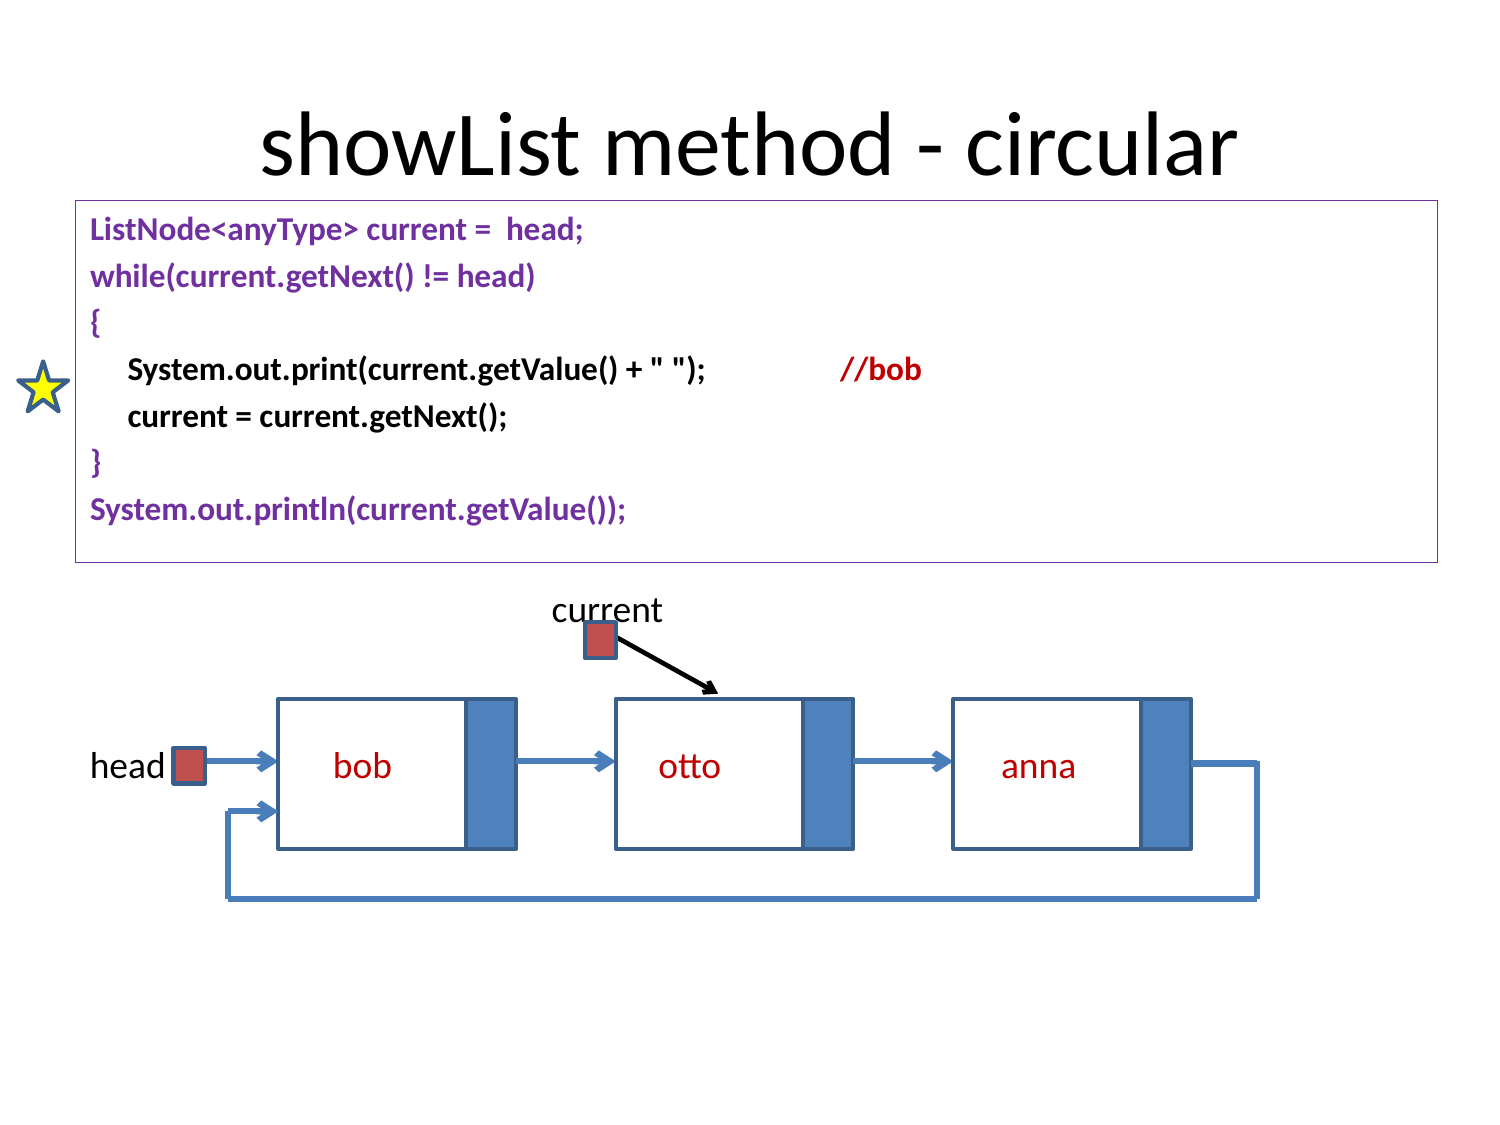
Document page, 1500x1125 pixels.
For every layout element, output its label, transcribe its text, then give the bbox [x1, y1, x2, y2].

text_box [801, 793, 855, 851]
text_box [951, 697, 1139, 733]
text_box [1139, 697, 1193, 733]
text_box [583, 620, 618, 660]
text_box [276, 697, 464, 733]
text_box head bob otto anna [75, 733, 1475, 793]
text_box [801, 697, 855, 733]
text_box [1139, 793, 1193, 851]
text_box [464, 697, 518, 733]
text_box [276, 793, 464, 851]
text_box [171, 746, 207, 786]
text_box [614, 793, 801, 851]
text_box [951, 793, 1139, 851]
text_box [614, 697, 801, 733]
list ListNode<anyType> current = head; while(current.getNext() != head) { System.out.print(current.getValue() + " "); //bob current = current.getNext(); } System.out.println(current.getValue()); [75, 200, 1438, 563]
text_box [464, 793, 518, 851]
text_box current [536, 577, 695, 637]
text_box [16, 359, 71, 414]
title showList method - circular [75, 45, 1425, 200]
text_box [615, 639, 719, 694]
